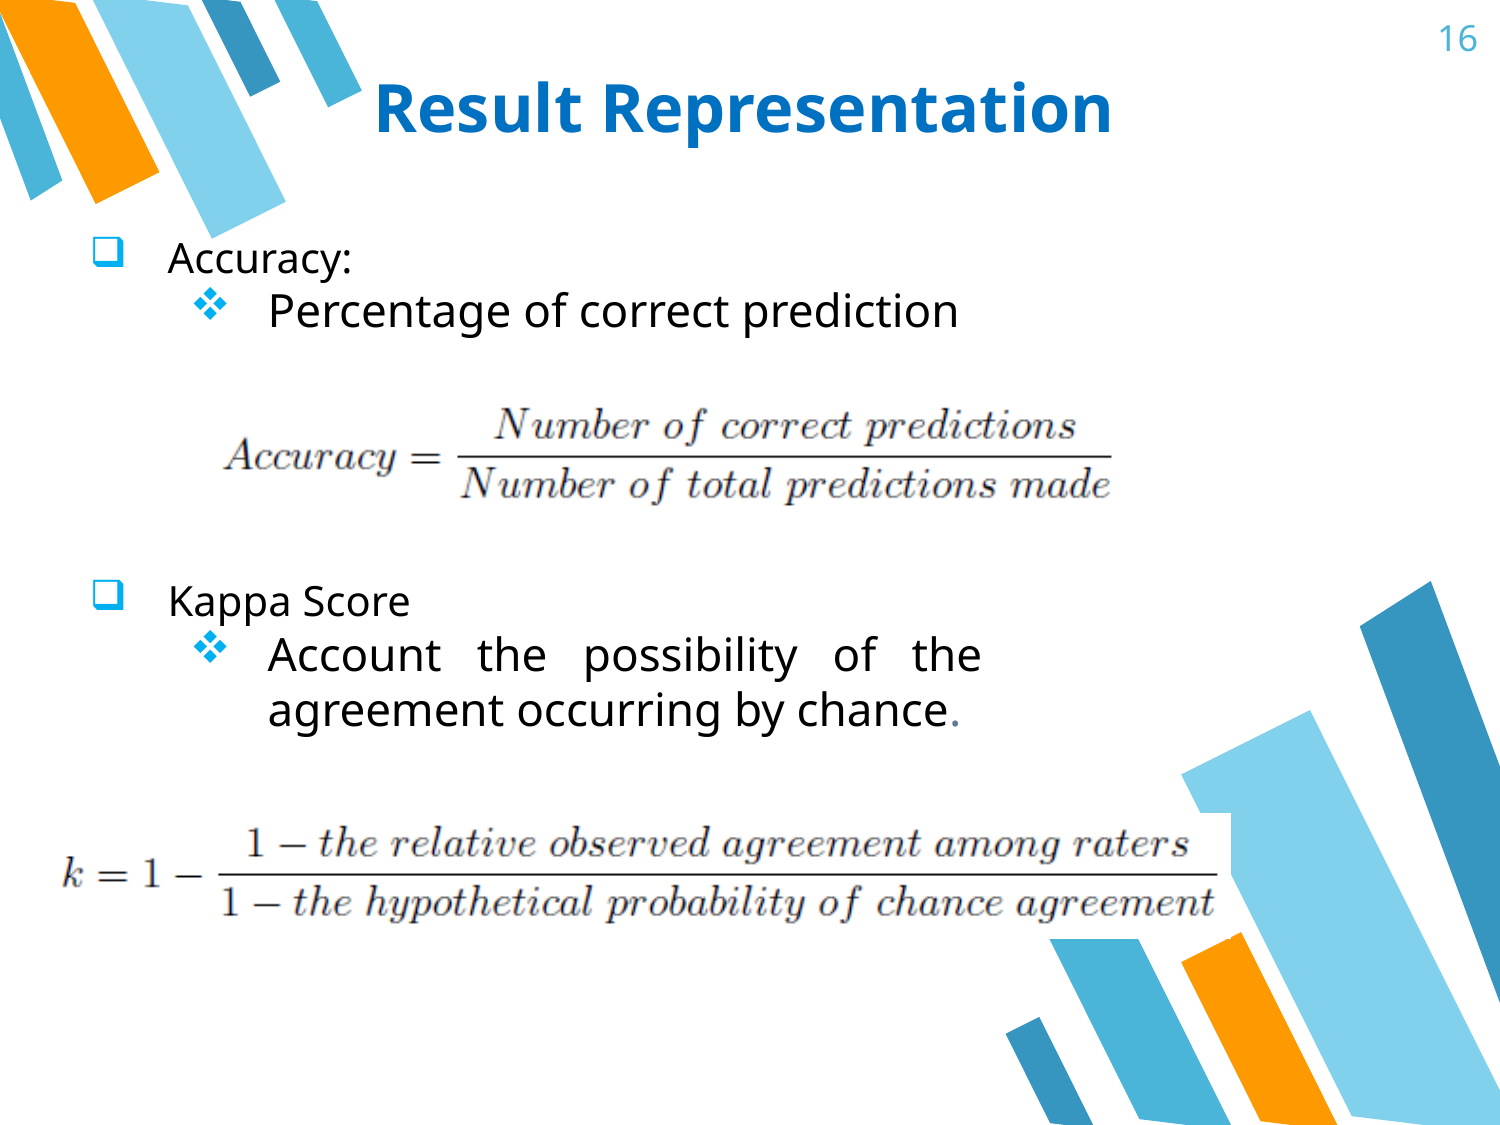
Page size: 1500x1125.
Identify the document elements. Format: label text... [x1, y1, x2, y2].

picture [212, 398, 1129, 524]
picture [52, 813, 1231, 939]
slide_number 16 [1403, 0, 1494, 87]
title Result Representation [358, 11, 1304, 161]
list Accuracy: Percentage of correct prediction Kappa Score Account the possibility of the agreement occurring by chance. [52, 217, 998, 769]
